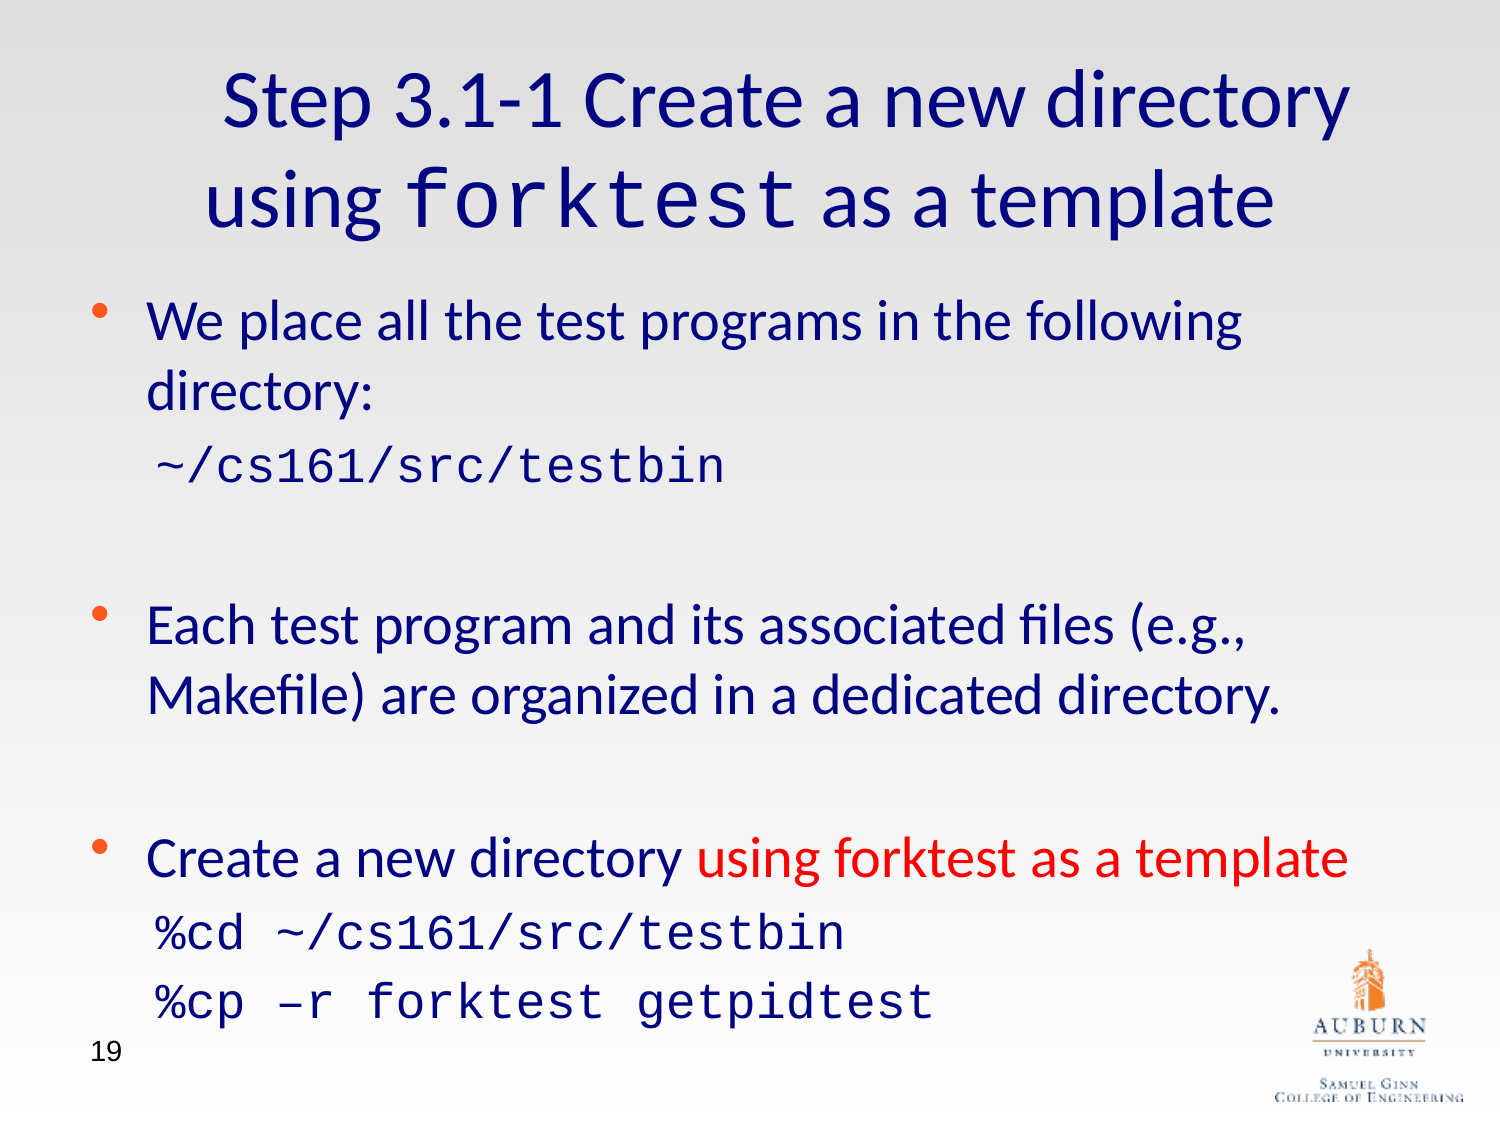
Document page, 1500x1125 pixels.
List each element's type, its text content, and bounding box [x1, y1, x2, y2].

title Step 3.1-1 Create a new directory using forktest as a template [75, 50, 1425, 238]
text_box We place all the test programs in the following directory: ~/cs161/src/testbin Each test program and its associated files (e.g., Makefile) are organized in a dedicated directory. Create a new directory using forktest as a template %cd ~/cs161/src/testbin %cp –r forktest getpidtest [74, 274, 1425, 1013]
picture [1275, 949, 1463, 1102]
slide_number 19 [74, 1024, 426, 1103]
